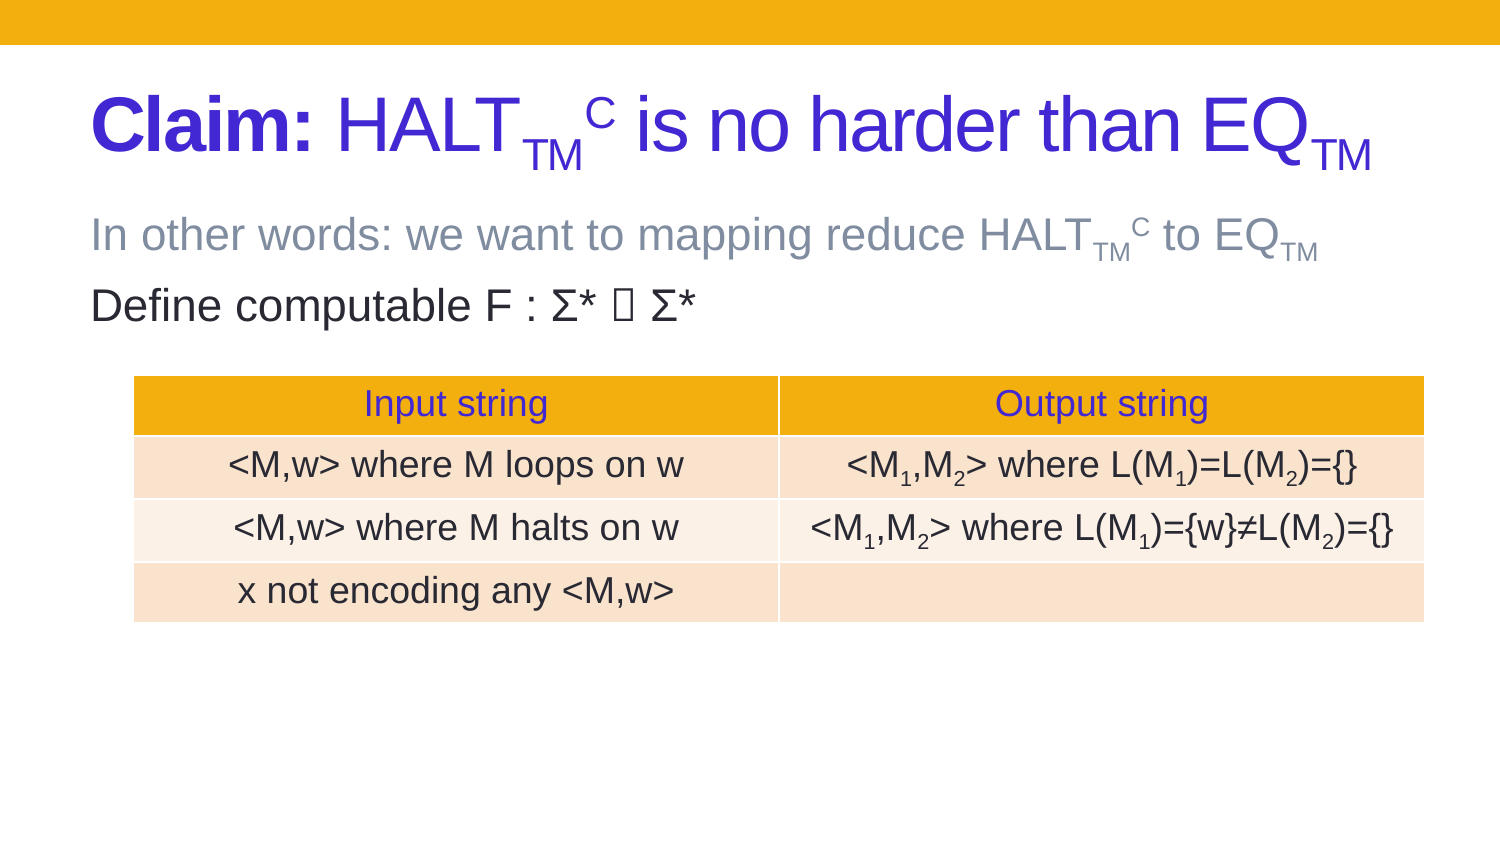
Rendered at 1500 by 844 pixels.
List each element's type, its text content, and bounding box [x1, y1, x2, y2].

table_header Input string [134, 376, 778, 435]
table_cell <M1,M2> where L(M1)={w}≠L(M2)={} [780, 500, 1424, 561]
list In other words: we want to mapping reduce HALTTMC to EQTM Define computable F : Σ*  Σ* [75, 196, 1425, 797]
table_cell <M,w> where M loops on w [134, 437, 778, 498]
table_cell x not encoding any <M,w> [134, 563, 778, 622]
table_cell <M,w> where M halts on w [134, 500, 778, 561]
title Claim: HALTTMC is no harder than EQTM [75, 65, 1425, 188]
table_cell [780, 563, 1424, 622]
table_header Output string [780, 376, 1424, 435]
table_cell <M1,M2> where L(M1)=L(M2)={} [780, 437, 1424, 498]
